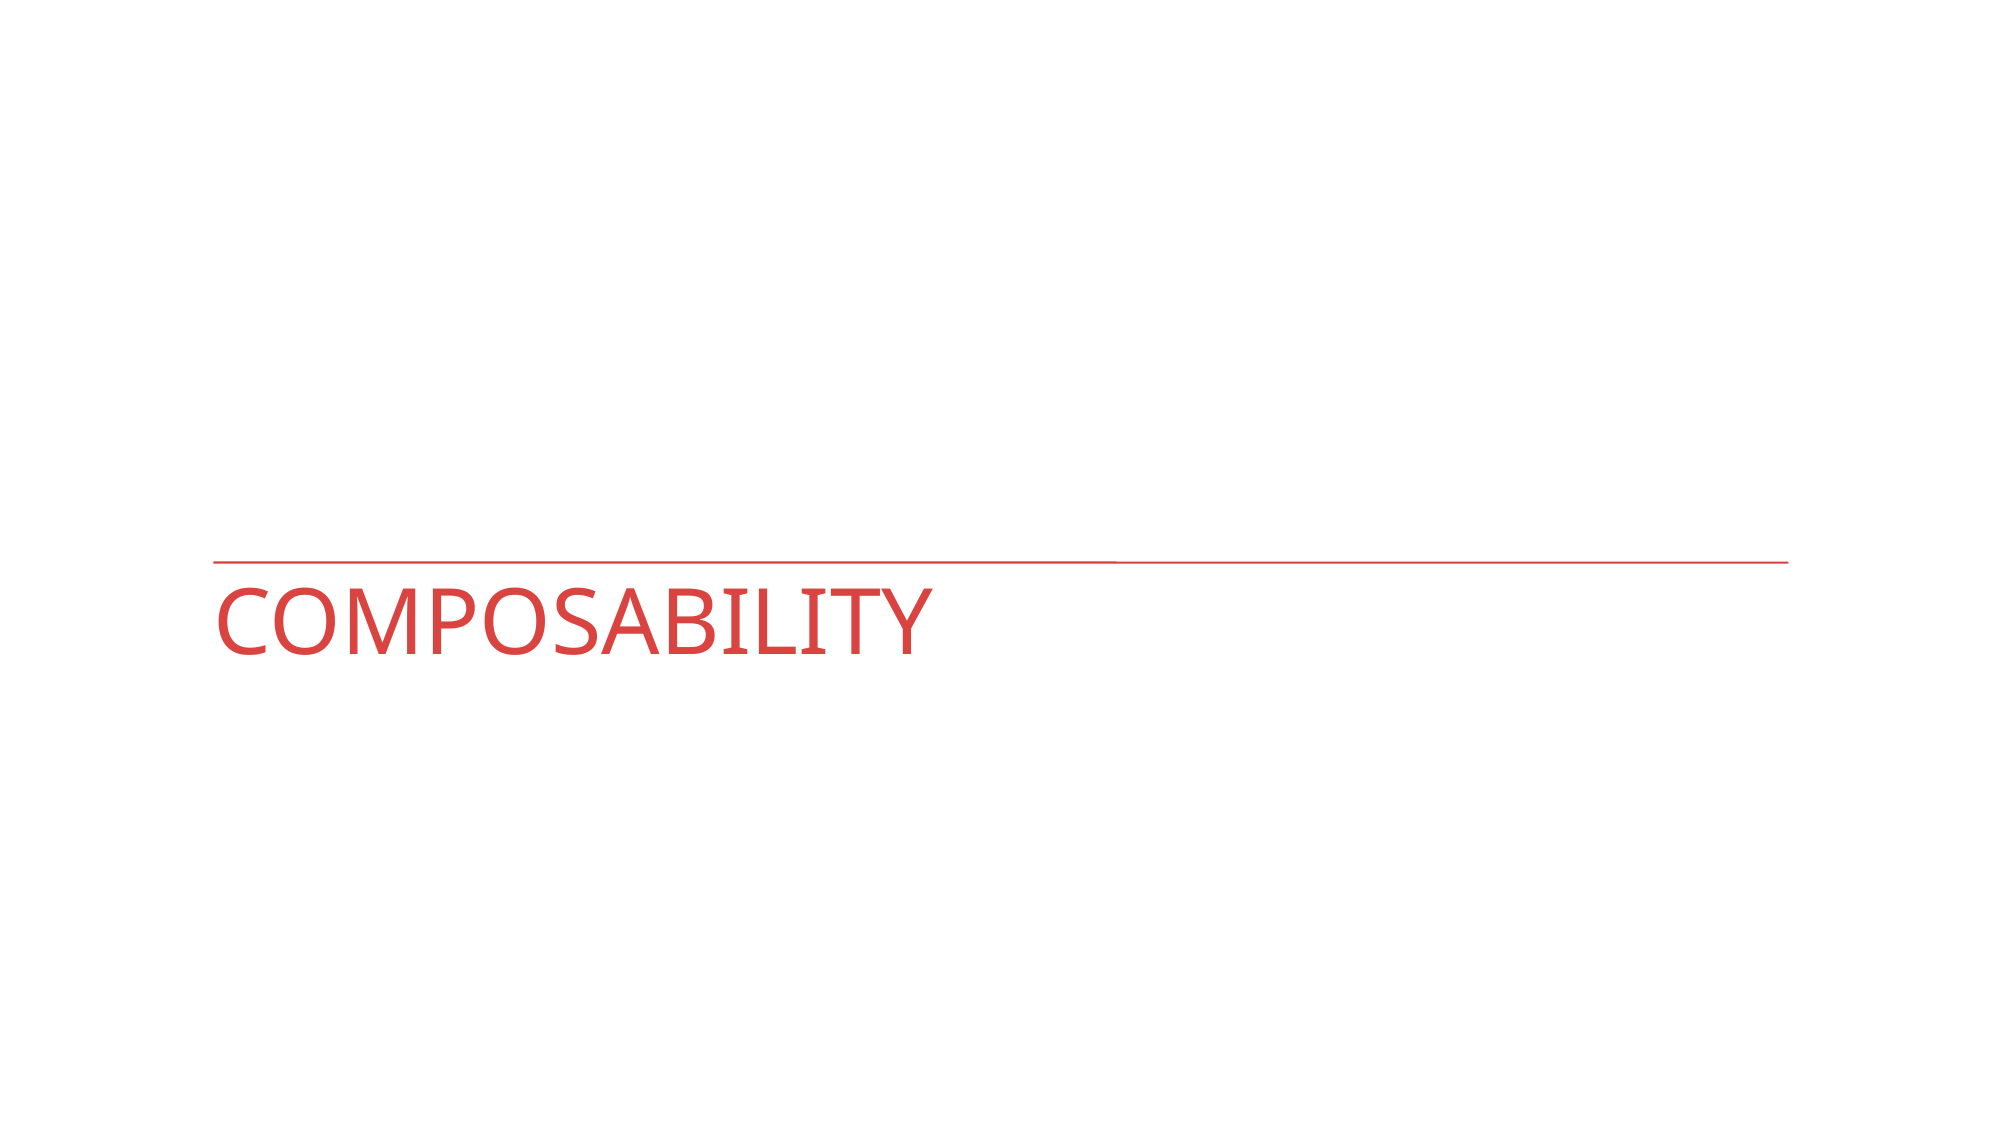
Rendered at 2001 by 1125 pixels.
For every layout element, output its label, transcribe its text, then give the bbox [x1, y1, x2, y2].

title composability [212, 561, 1789, 859]
